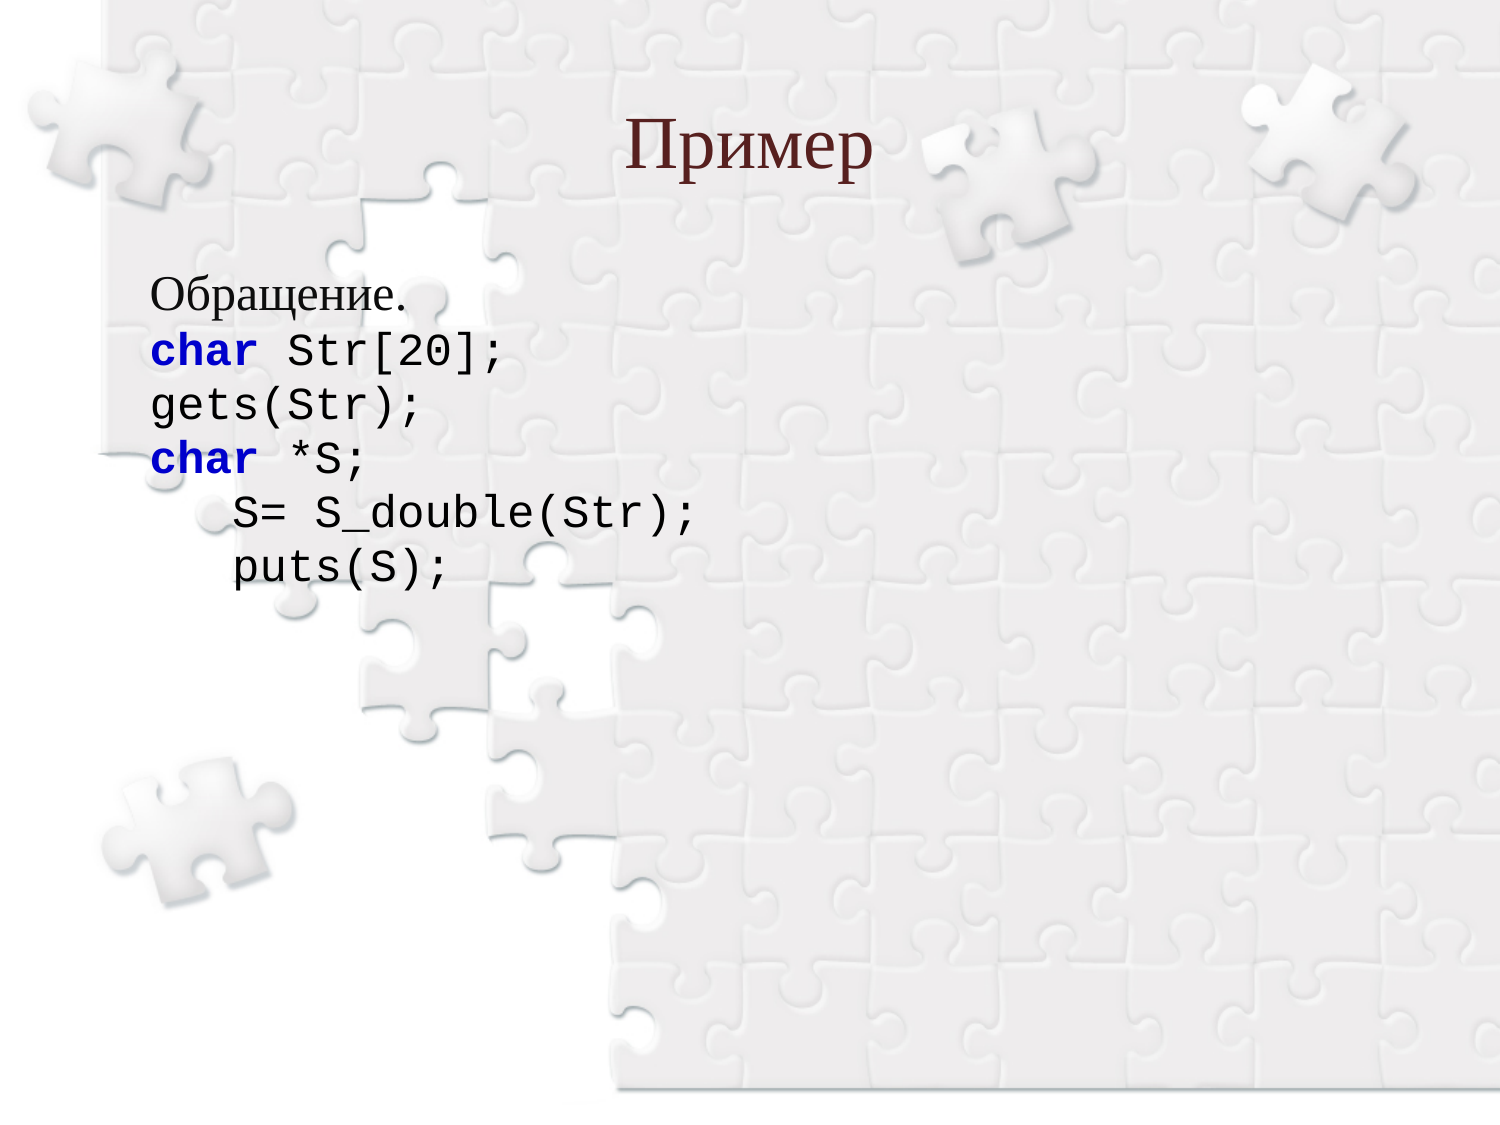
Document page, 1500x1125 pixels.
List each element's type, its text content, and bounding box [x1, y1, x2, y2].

list Обращение. char Str[20]; gets(Str); char *S; S= S_double(Str); puts(S); [76, 259, 1464, 1087]
picture [0, 0, 1500, 1125]
title Пример [75, 45, 1425, 233]
